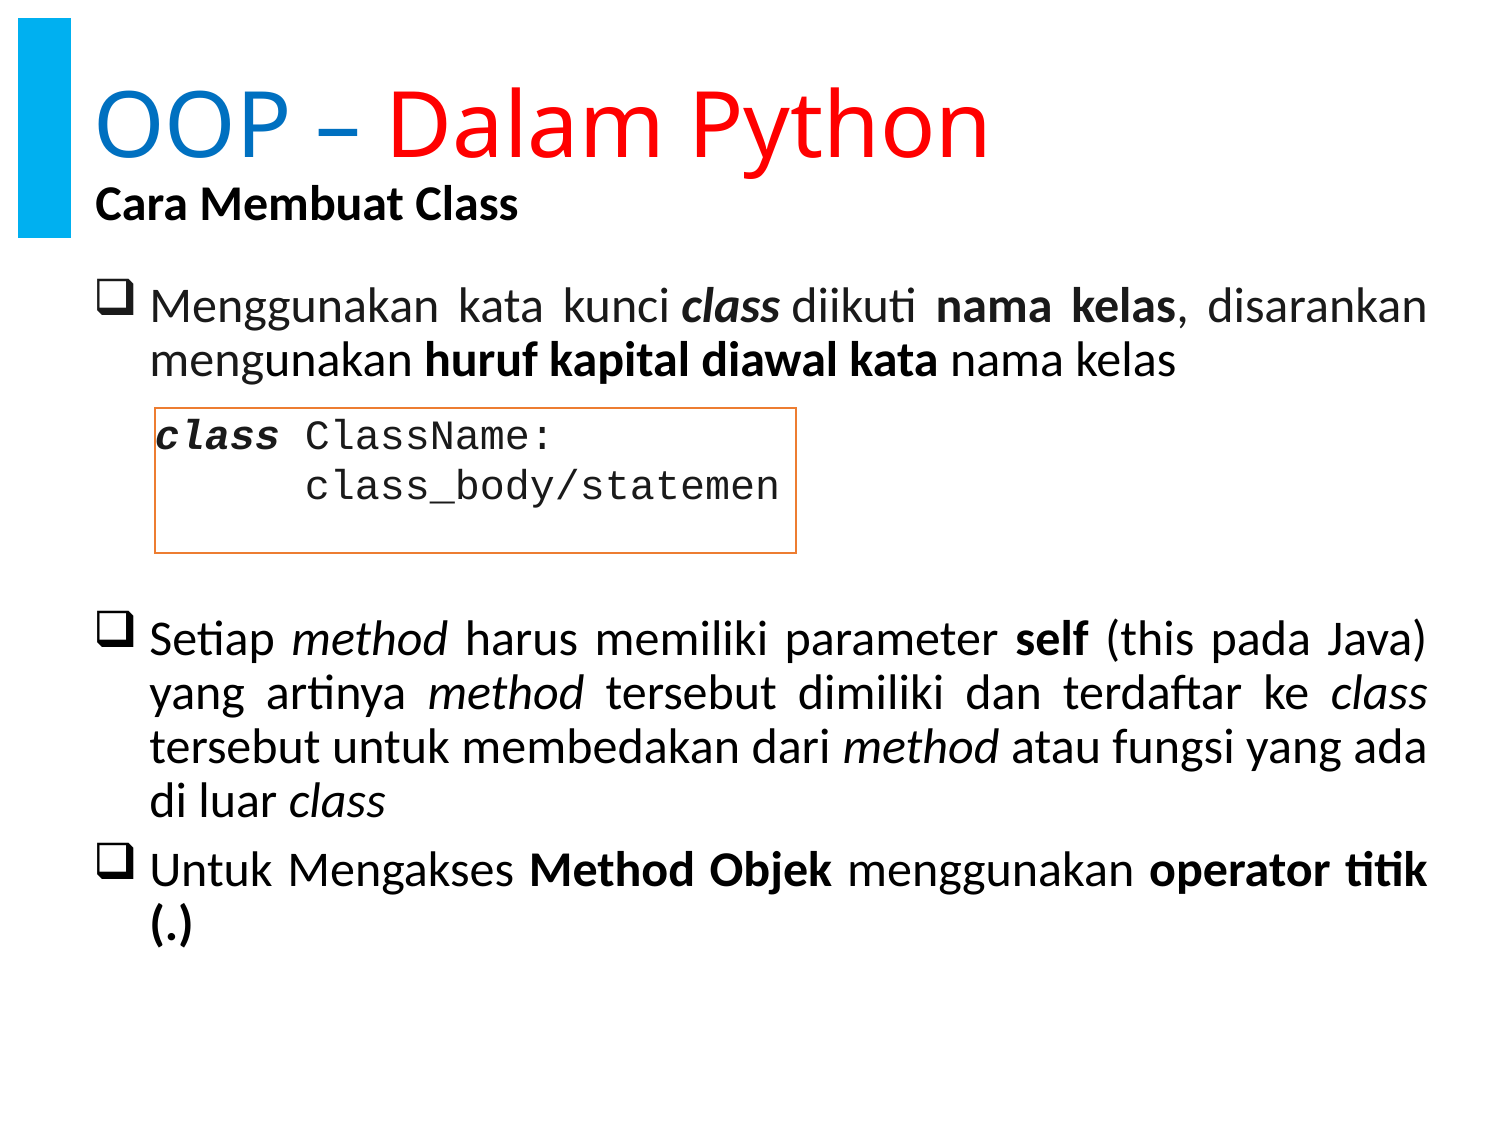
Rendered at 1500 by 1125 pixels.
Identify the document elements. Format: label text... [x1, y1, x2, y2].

text_box class ClassName: class_body/statemen [154, 407, 797, 554]
list Menggunakan kata kunci class diikuti nama kelas, disarankan mengunakan huruf kapital diawal kata nama kelas Setiap method harus memiliki parameter self (this pada Java) yang artinya method tersebut dimiliki dan terdaftar ke class tersebut untuk membedakan dari method atau fungsi yang ada di luar class Untuk Mengakses Method Objek menggunakan operator titik (.) [78, 272, 1443, 1070]
text_box Cara Membuat Class [80, 163, 534, 239]
title OOP – Dalam Python [78, 19, 1443, 237]
